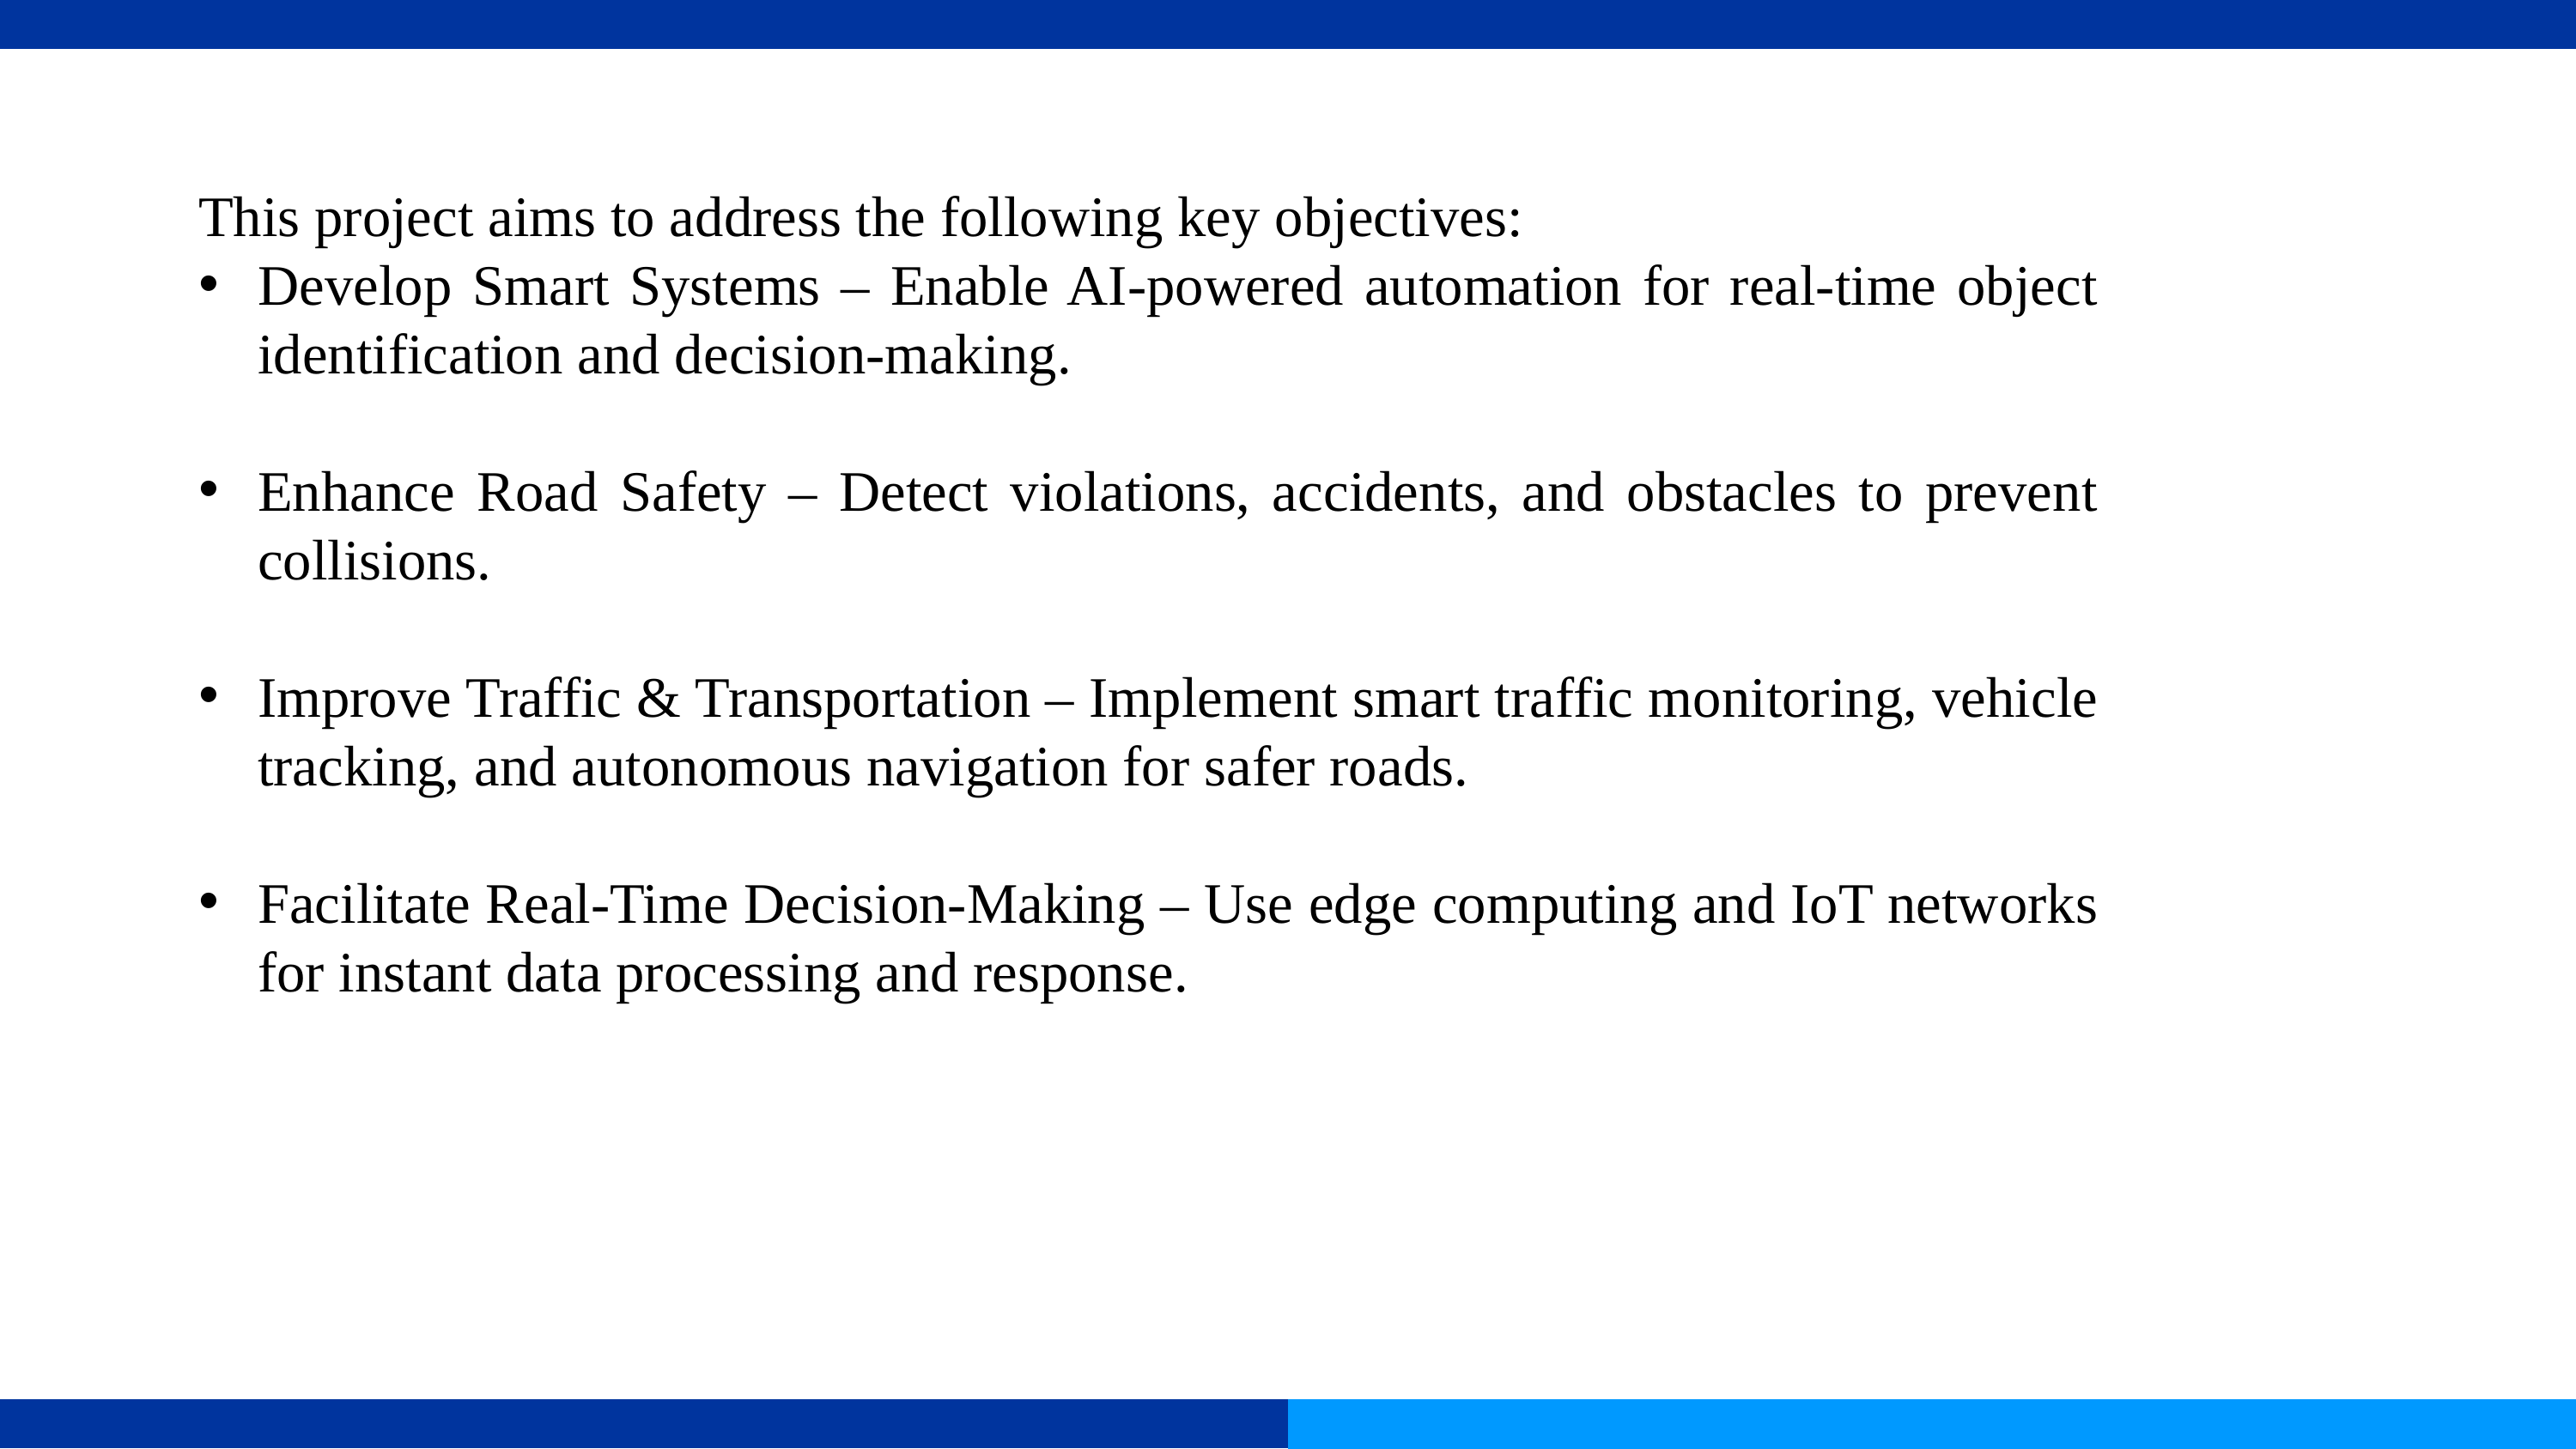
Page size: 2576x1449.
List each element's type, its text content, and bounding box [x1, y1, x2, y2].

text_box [1287, 1398, 2576, 1449]
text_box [0, 0, 2576, 50]
text_box This project aims to address the following key objectives: Develop Smart Systems – Enable AI-powered automation for real-time object identification and decision-making. Enhance Road Safety – Detect violations, accidents, and obstacles to prevent collisions. Improve Traffic & Transportation – Implement smart traffic monitoring, vehicle tracking, and autonomous navigation for safer roads. Facilitate Real-Time Decision-Making – Use edge computing and IoT networks for instant data processing and response. [139, 147, 2101, 1278]
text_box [0, 1398, 1286, 1449]
